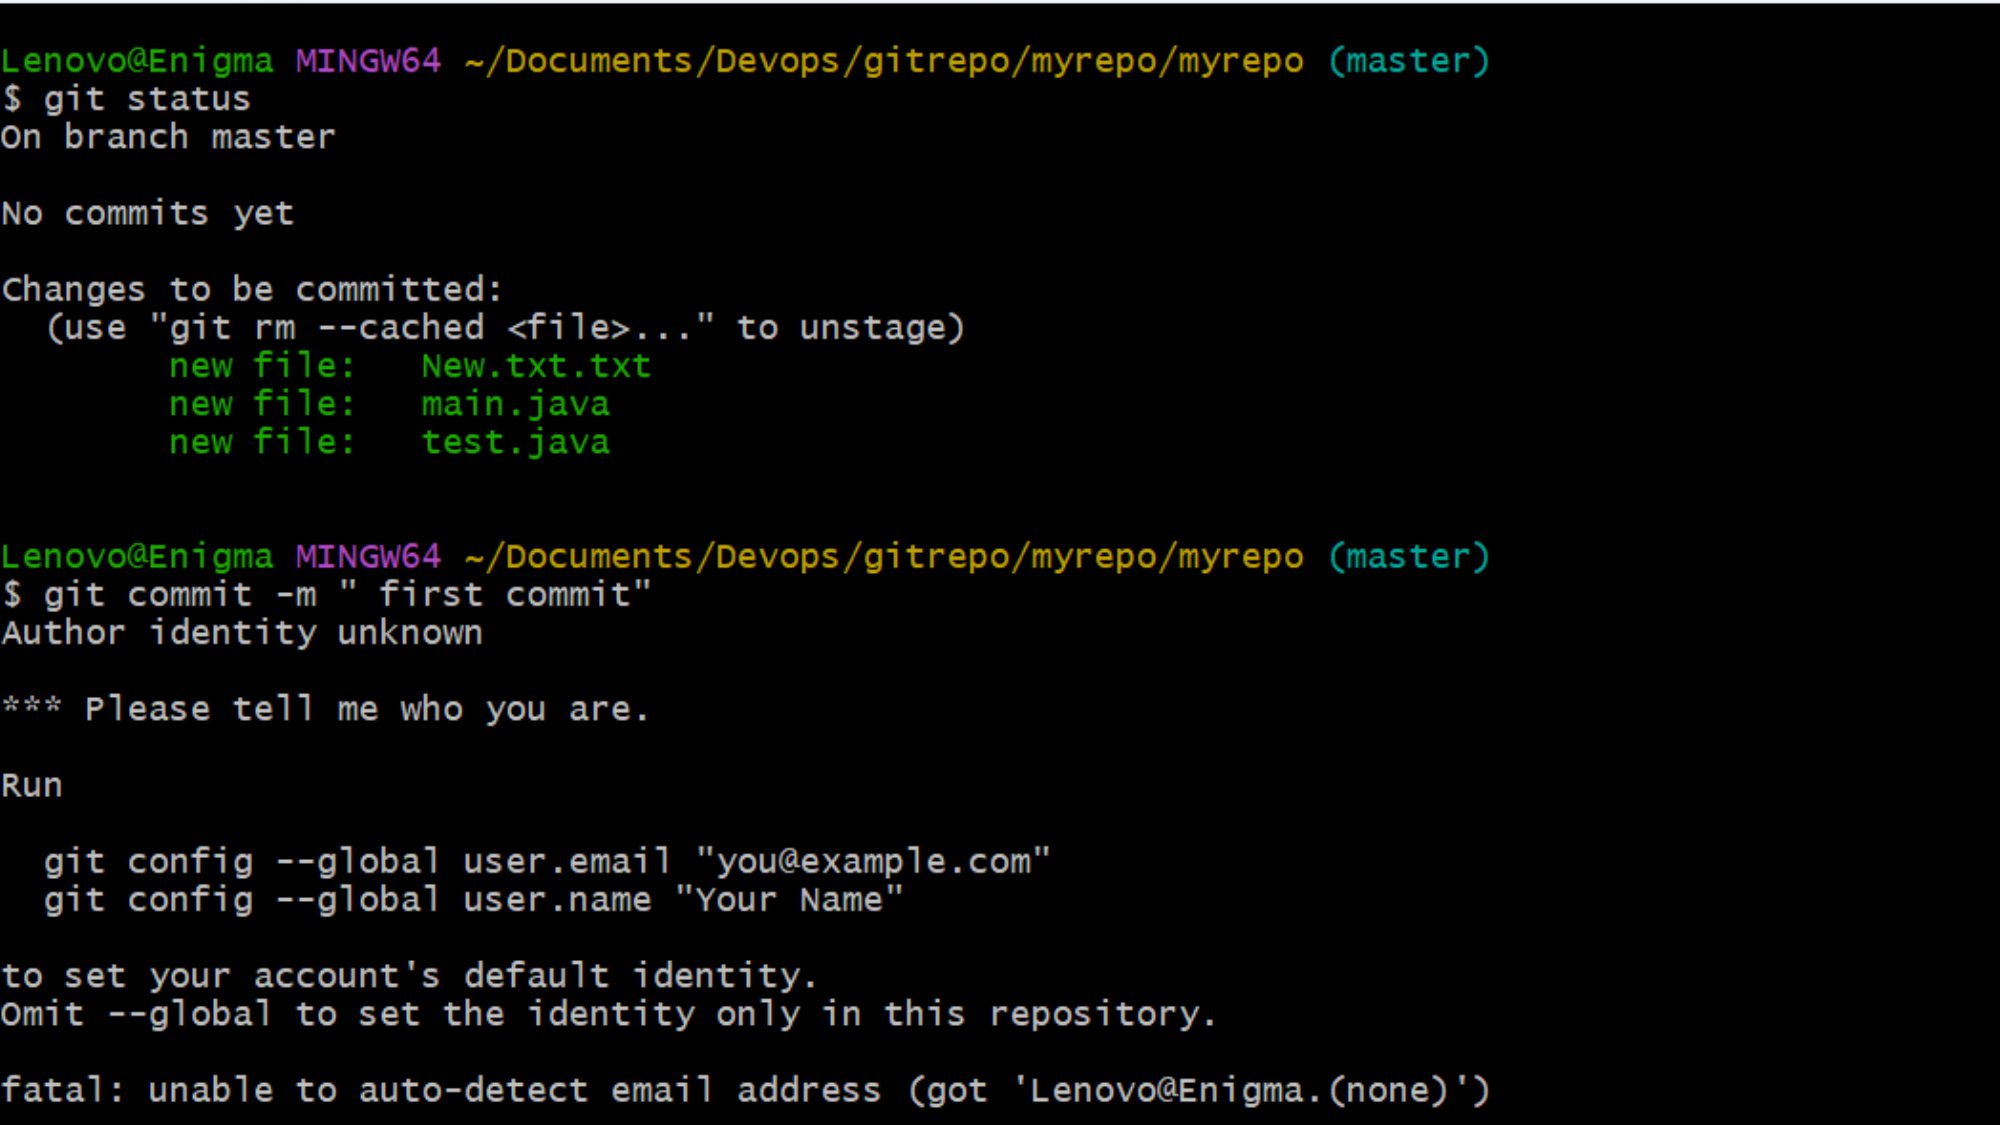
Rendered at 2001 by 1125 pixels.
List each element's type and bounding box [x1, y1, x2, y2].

list [0, 0, 2000, 1125]
